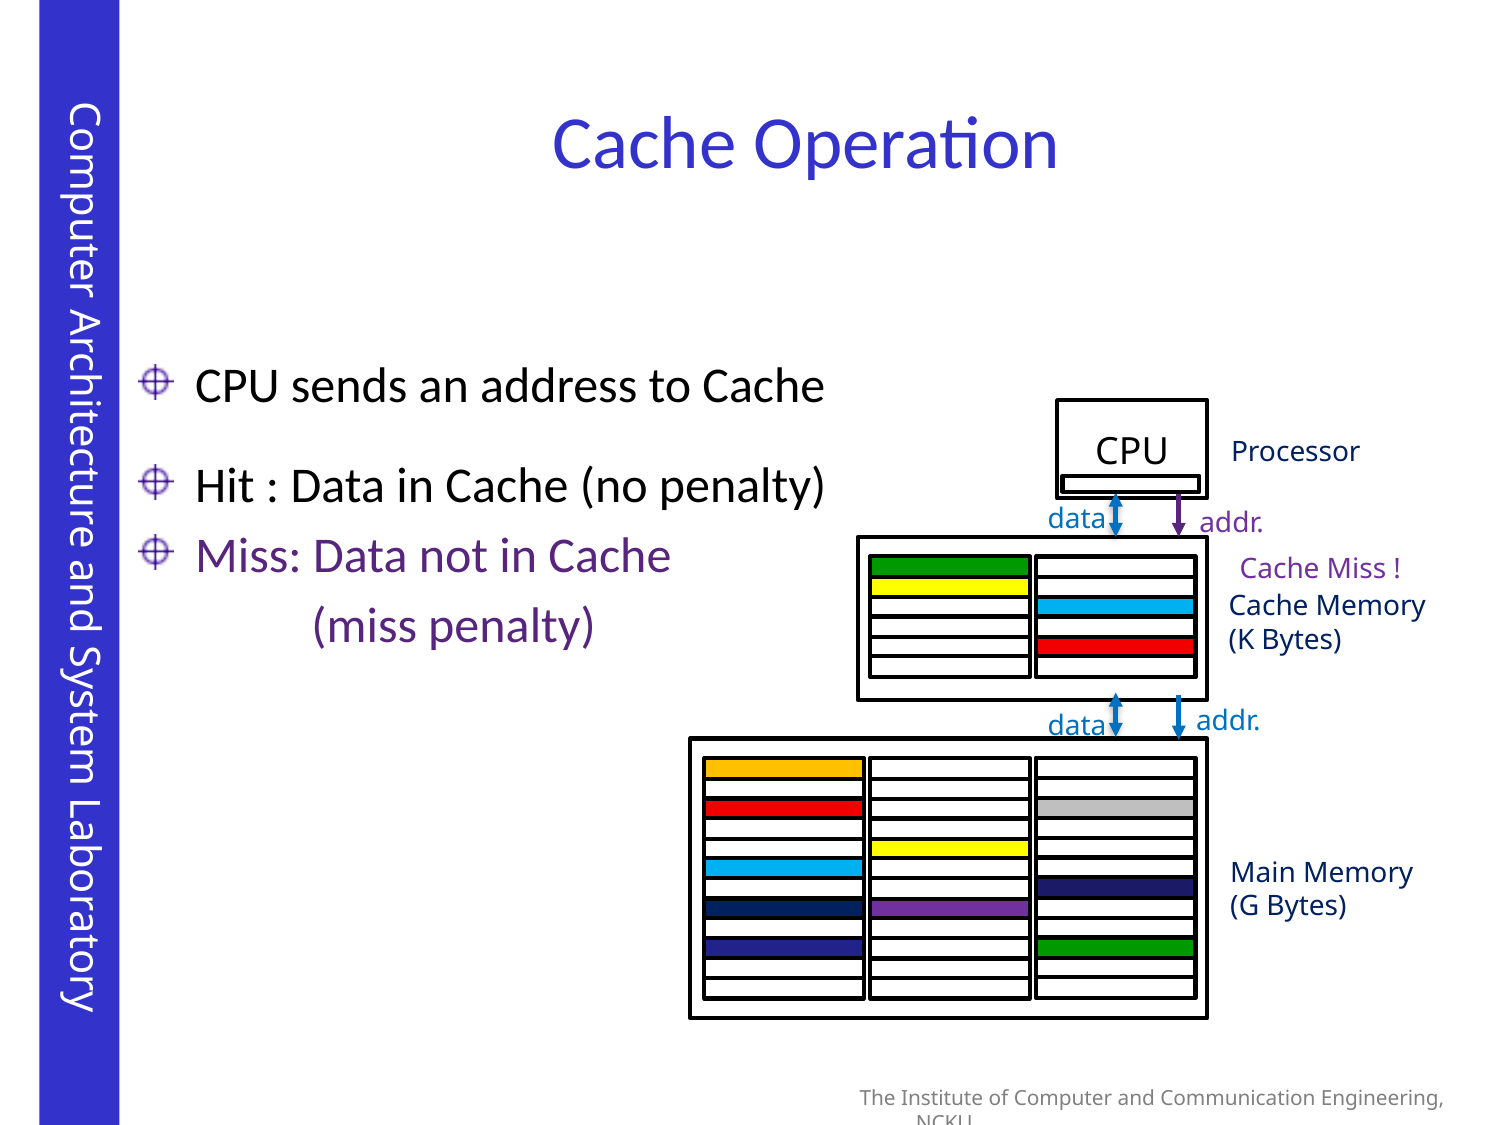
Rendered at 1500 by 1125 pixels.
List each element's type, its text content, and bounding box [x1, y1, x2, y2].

text_box [688, 736, 1209, 1020]
list CPU sends an address to Cache Hit : Data in Cache (no penalty) Miss: Data not in Cache (miss penalty) [123, 314, 1418, 894]
text_box Cache Memory (K Bytes) [1213, 580, 1441, 663]
text_box addr. [1184, 496, 1280, 546]
text_box CPU [1055, 398, 1209, 498]
text_box Cache Miss ! [1224, 543, 1417, 592]
text_box CPU [1122, 494, 1176, 500]
text_box [1060, 474, 1201, 494]
text_box Processor [1216, 426, 1376, 475]
text_box [856, 535, 1209, 702]
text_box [1035, 556, 1196, 678]
picture [138, 534, 174, 570]
picture [138, 364, 174, 400]
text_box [704, 757, 865, 999]
picture [138, 464, 174, 500]
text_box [869, 758, 1030, 999]
text_box Main Memory (G Bytes) [1215, 846, 1429, 929]
text_box data [1032, 492, 1122, 542]
text_box data [1032, 700, 1122, 749]
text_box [1035, 757, 1196, 999]
text_box 2* [866, 559, 1197, 685]
title Cache Operation [159, 84, 1454, 193]
text_box addr. [1181, 695, 1276, 744]
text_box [869, 556, 1030, 678]
